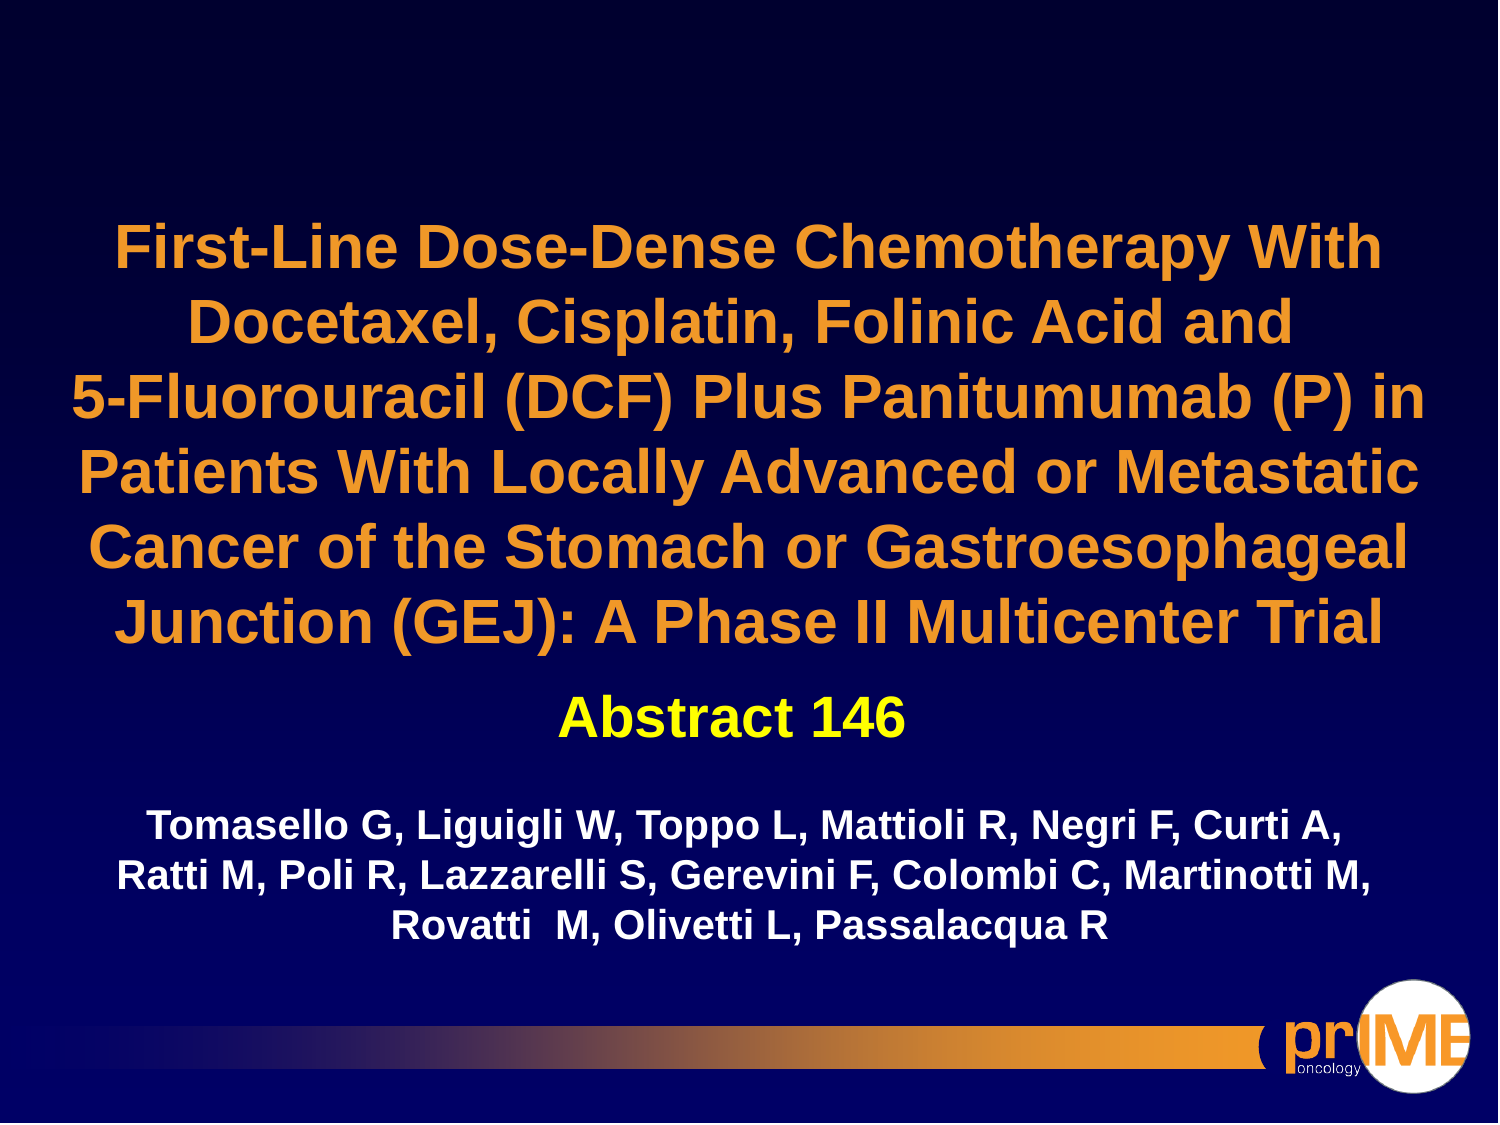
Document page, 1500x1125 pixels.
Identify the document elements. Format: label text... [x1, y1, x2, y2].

text_box [35, 1007, 1465, 1069]
title First-Line Dose-Dense Chemotherapy With Docetaxel, Cisplatin, Folinic Acid and 5-Fluorouracil (DCF) Plus Panitumumab (P) in Patients With Locally Advanced or Metastatic Cancer of the Stomach or Gastroesophageal Junction (GEJ): A Phase II Multicenter Trial [35, 235, 1465, 627]
text_box Abstract 146 [542, 671, 923, 757]
subtitle Tomasello G, Liguigli W, Toppo L, Mattioli R, Negri F, Curti A, Ratti M, Poli R, Lazzarelli S, Gerevini F, Colombi C, Martinotti M, Rovatti M, Olivetti L, Passalacqua R [0, 790, 1500, 941]
